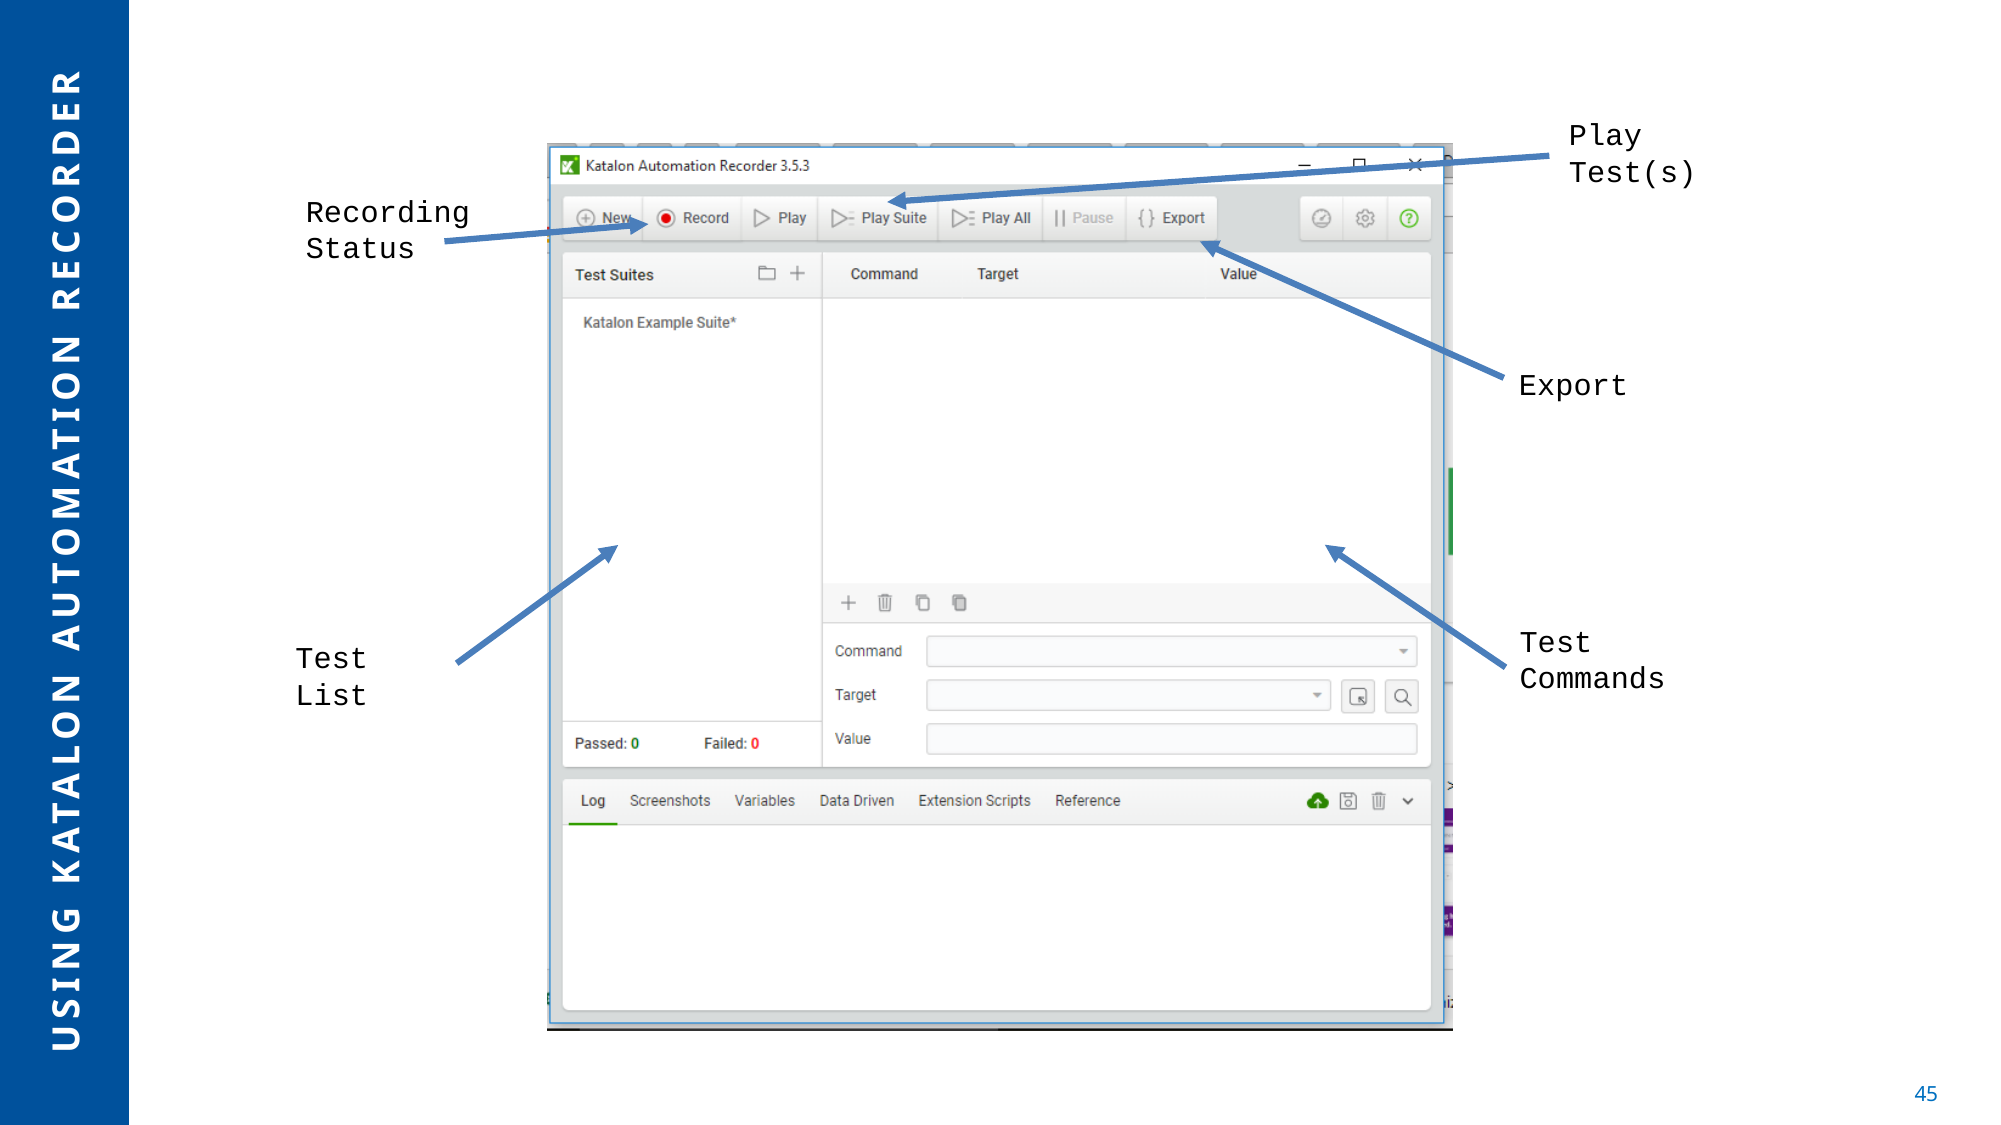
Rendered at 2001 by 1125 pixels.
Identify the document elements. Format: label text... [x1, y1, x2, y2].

title Using Katalon Automation Recorder [40, 0, 89, 1125]
text_box Test List [281, 631, 445, 687]
text_box Play Test(s) [1555, 108, 1718, 204]
text_box Test Commands [1506, 615, 1686, 710]
picture [547, 143, 1453, 1031]
text_box Export [1505, 358, 1668, 453]
text_box Recording Status [292, 185, 496, 280]
